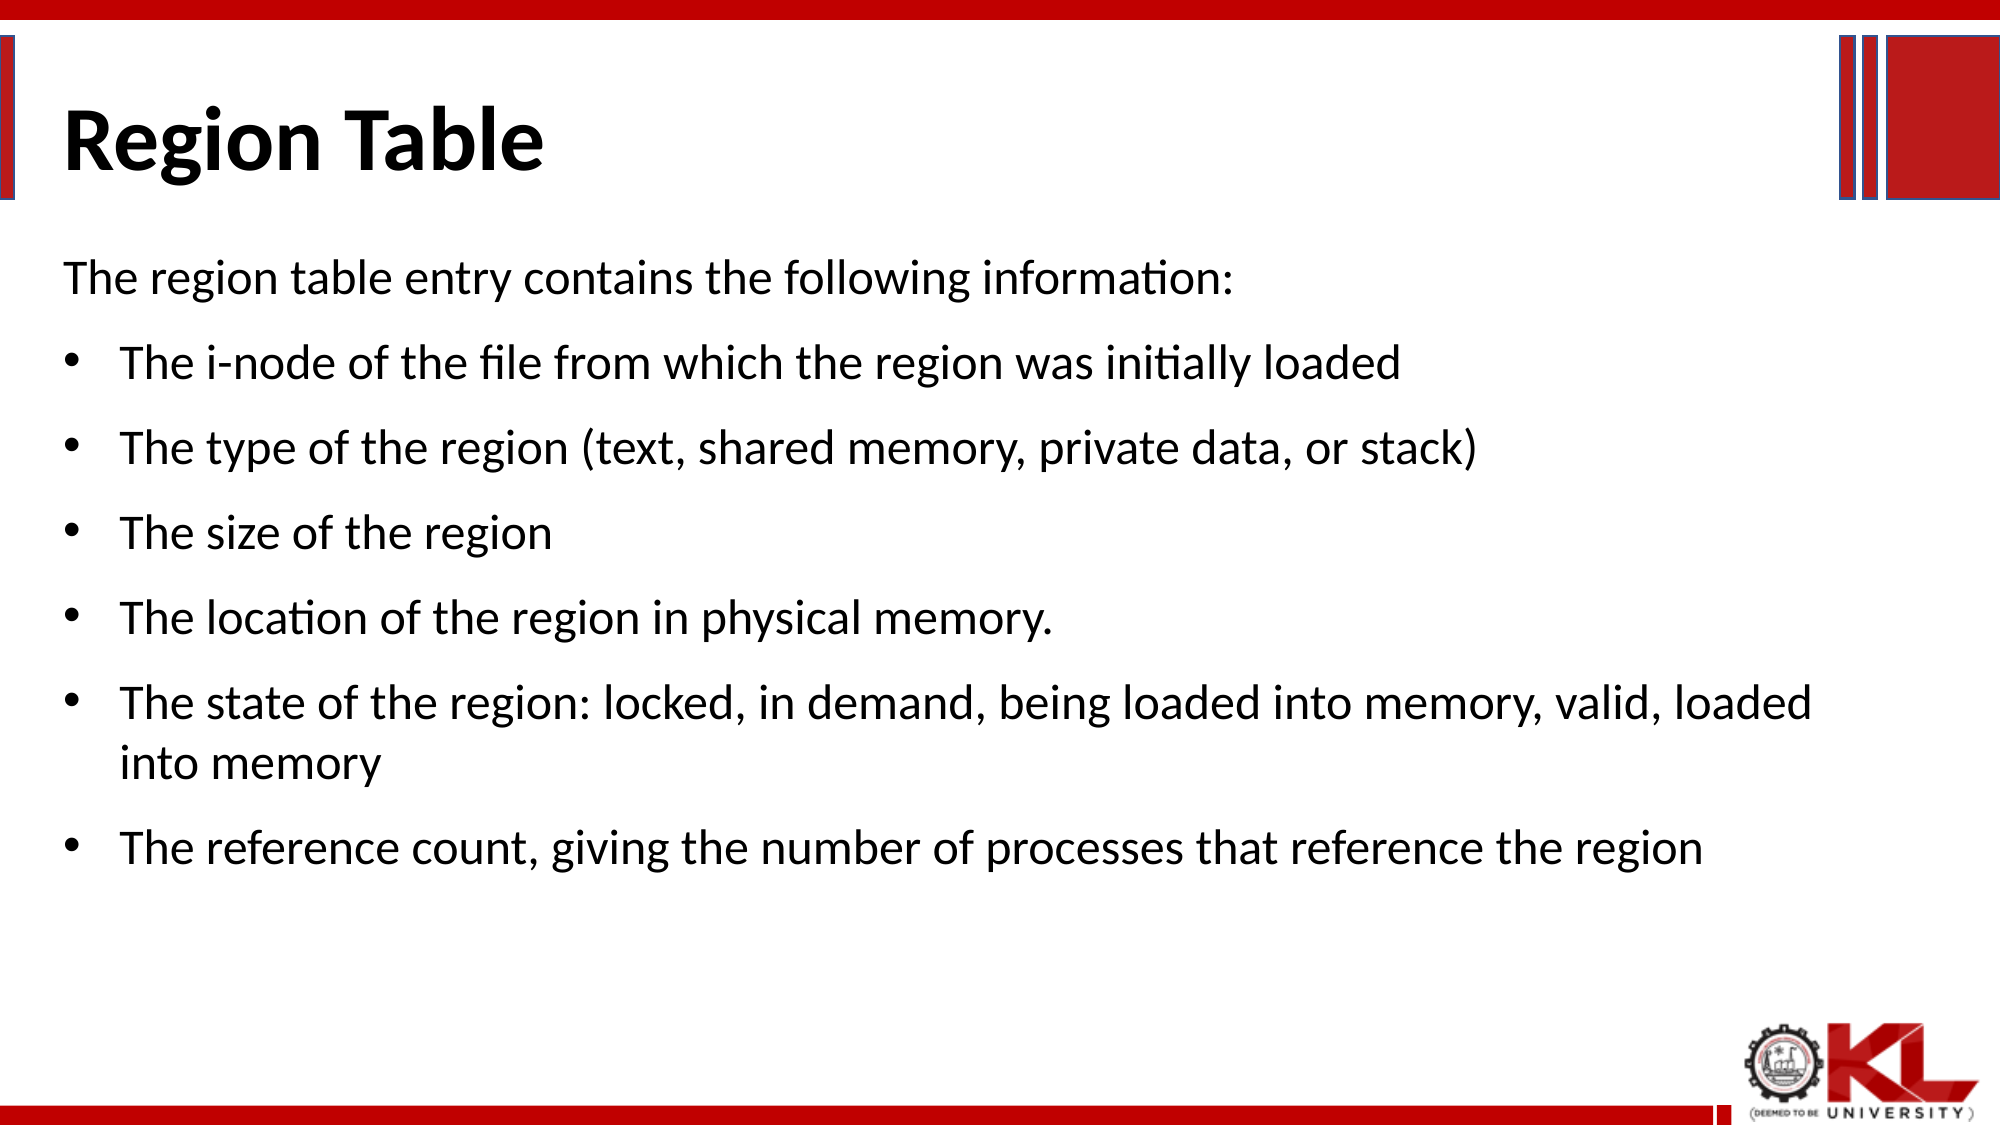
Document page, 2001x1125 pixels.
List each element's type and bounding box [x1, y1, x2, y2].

text_box [0, 0, 2000, 1125]
